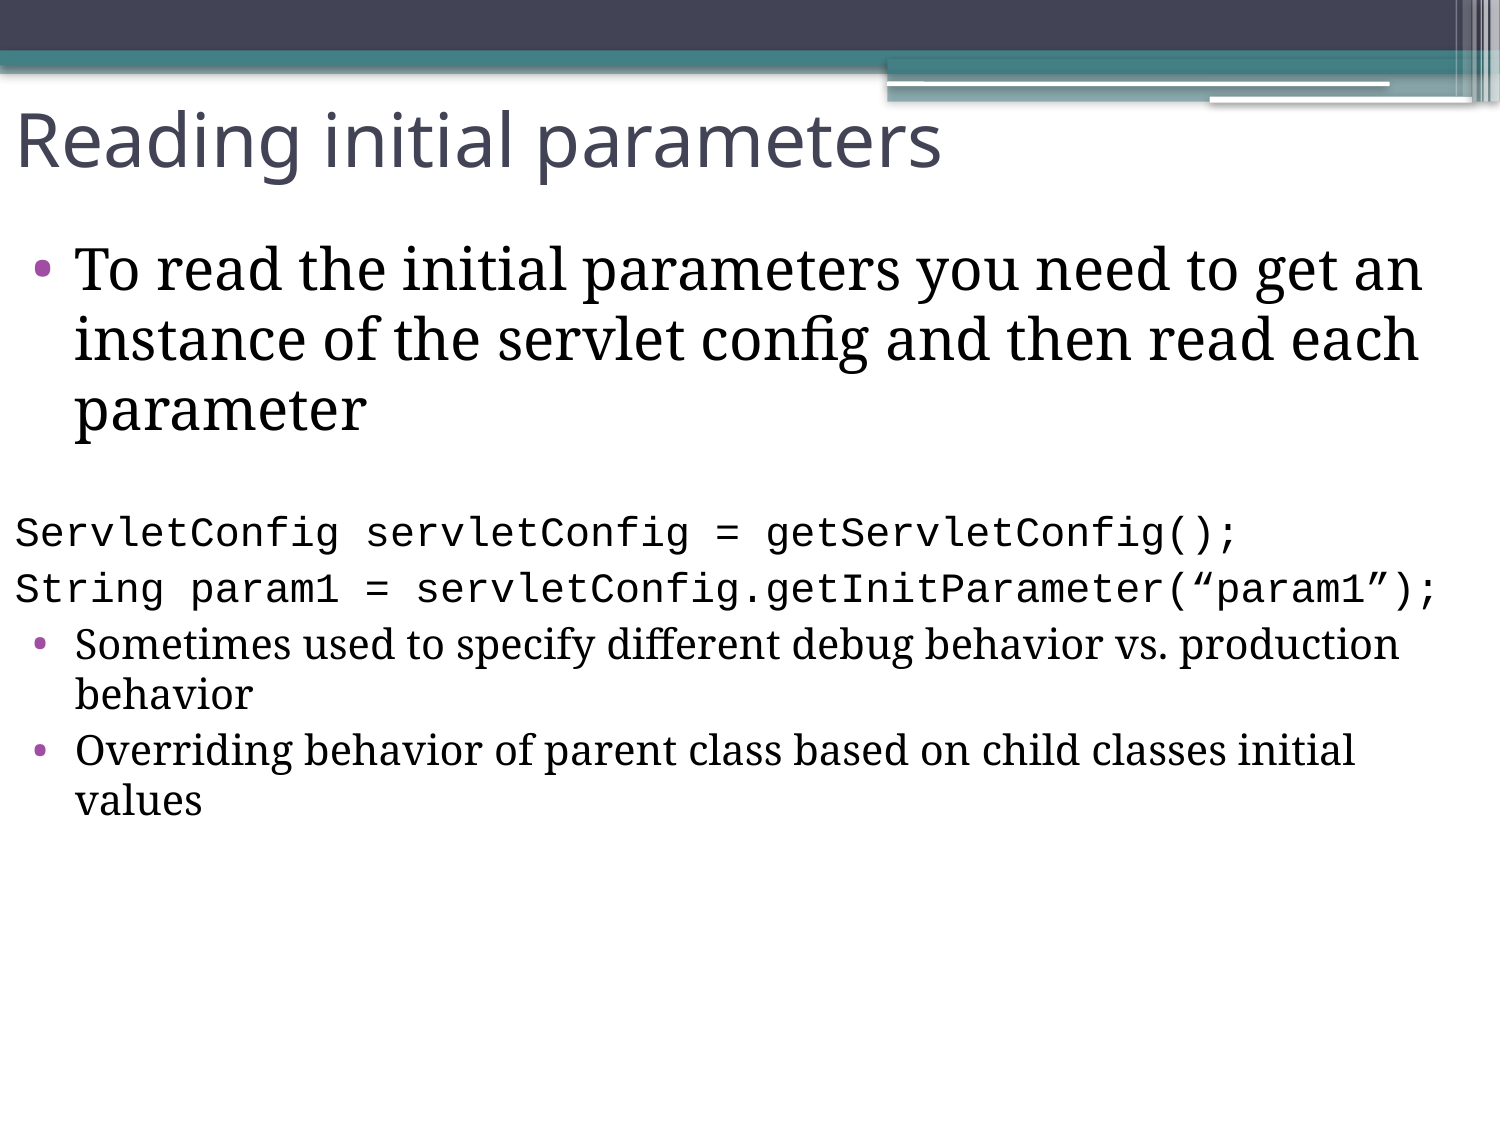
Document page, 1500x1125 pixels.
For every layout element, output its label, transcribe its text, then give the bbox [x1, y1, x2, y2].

list To read the initial parameters you need to get an instance of the servlet config and then read each parameter ServletConfig servletConfig = getServletConfig(); String param1 = servletConfig.getInitParameter(“param1”); Sometimes used to specify different debug behavior vs. production behavior Overriding behavior of parent class based on child classes initial values [0, 224, 1500, 1125]
title Reading initial parameters [0, 50, 1350, 224]
